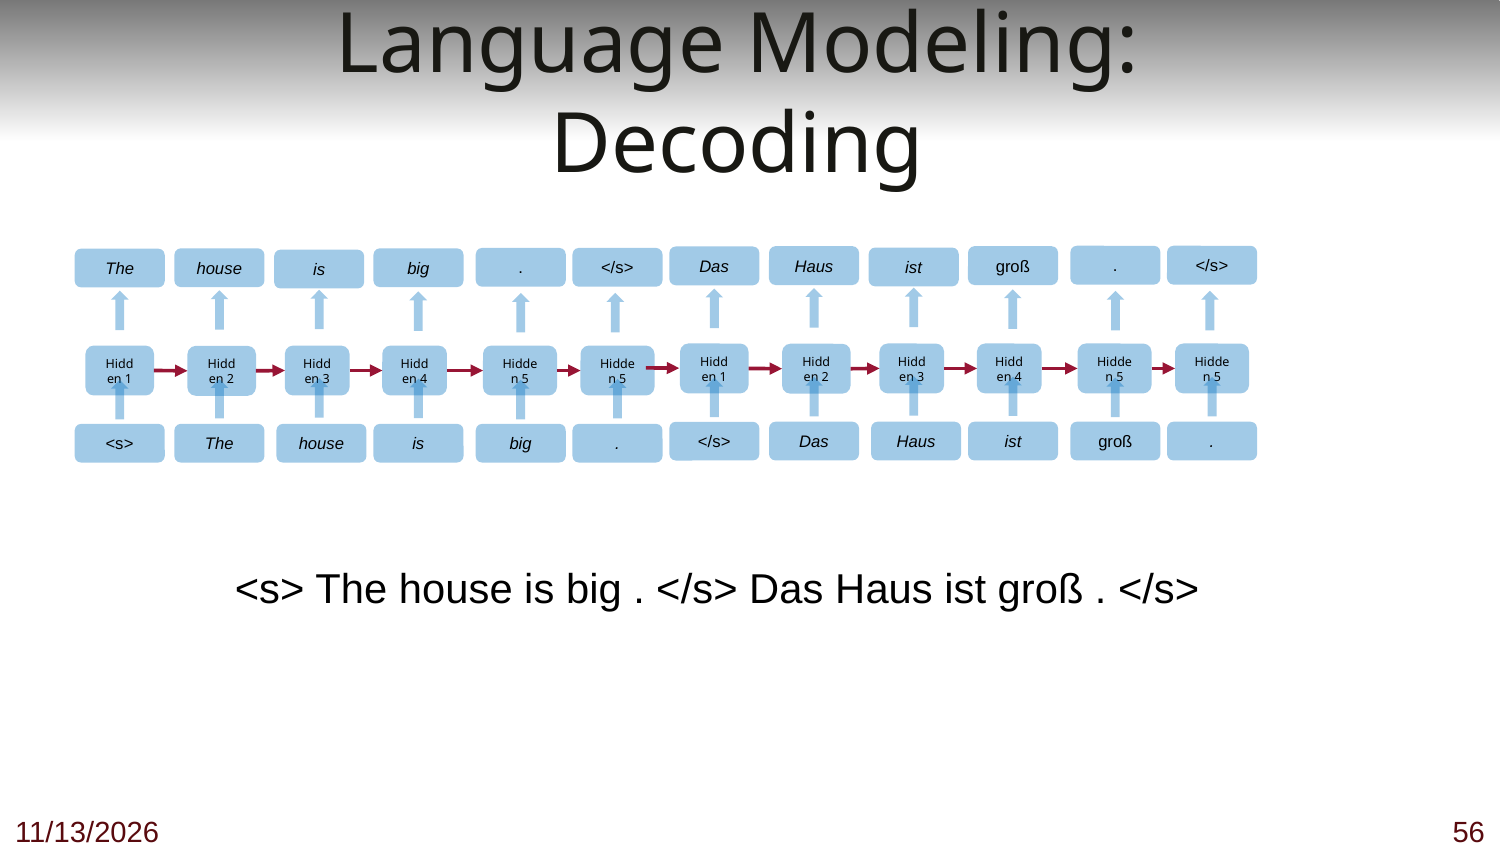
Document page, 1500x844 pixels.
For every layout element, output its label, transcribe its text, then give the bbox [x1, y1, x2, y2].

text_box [74, 247, 642, 464]
slide_number 56 [1424, 806, 1500, 844]
text_box <s> The house is big . </s> Das Haus ist groß . </s> [208, 554, 478, 620]
title Language Modeling: Decoding [6, 23, 1469, 156]
text_box <s> The house is big . </s> Das Haus ist groß . </s> [963, 554, 1232, 620]
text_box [483, 469, 958, 792]
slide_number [0, 806, 201, 844]
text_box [645, 245, 1258, 461]
